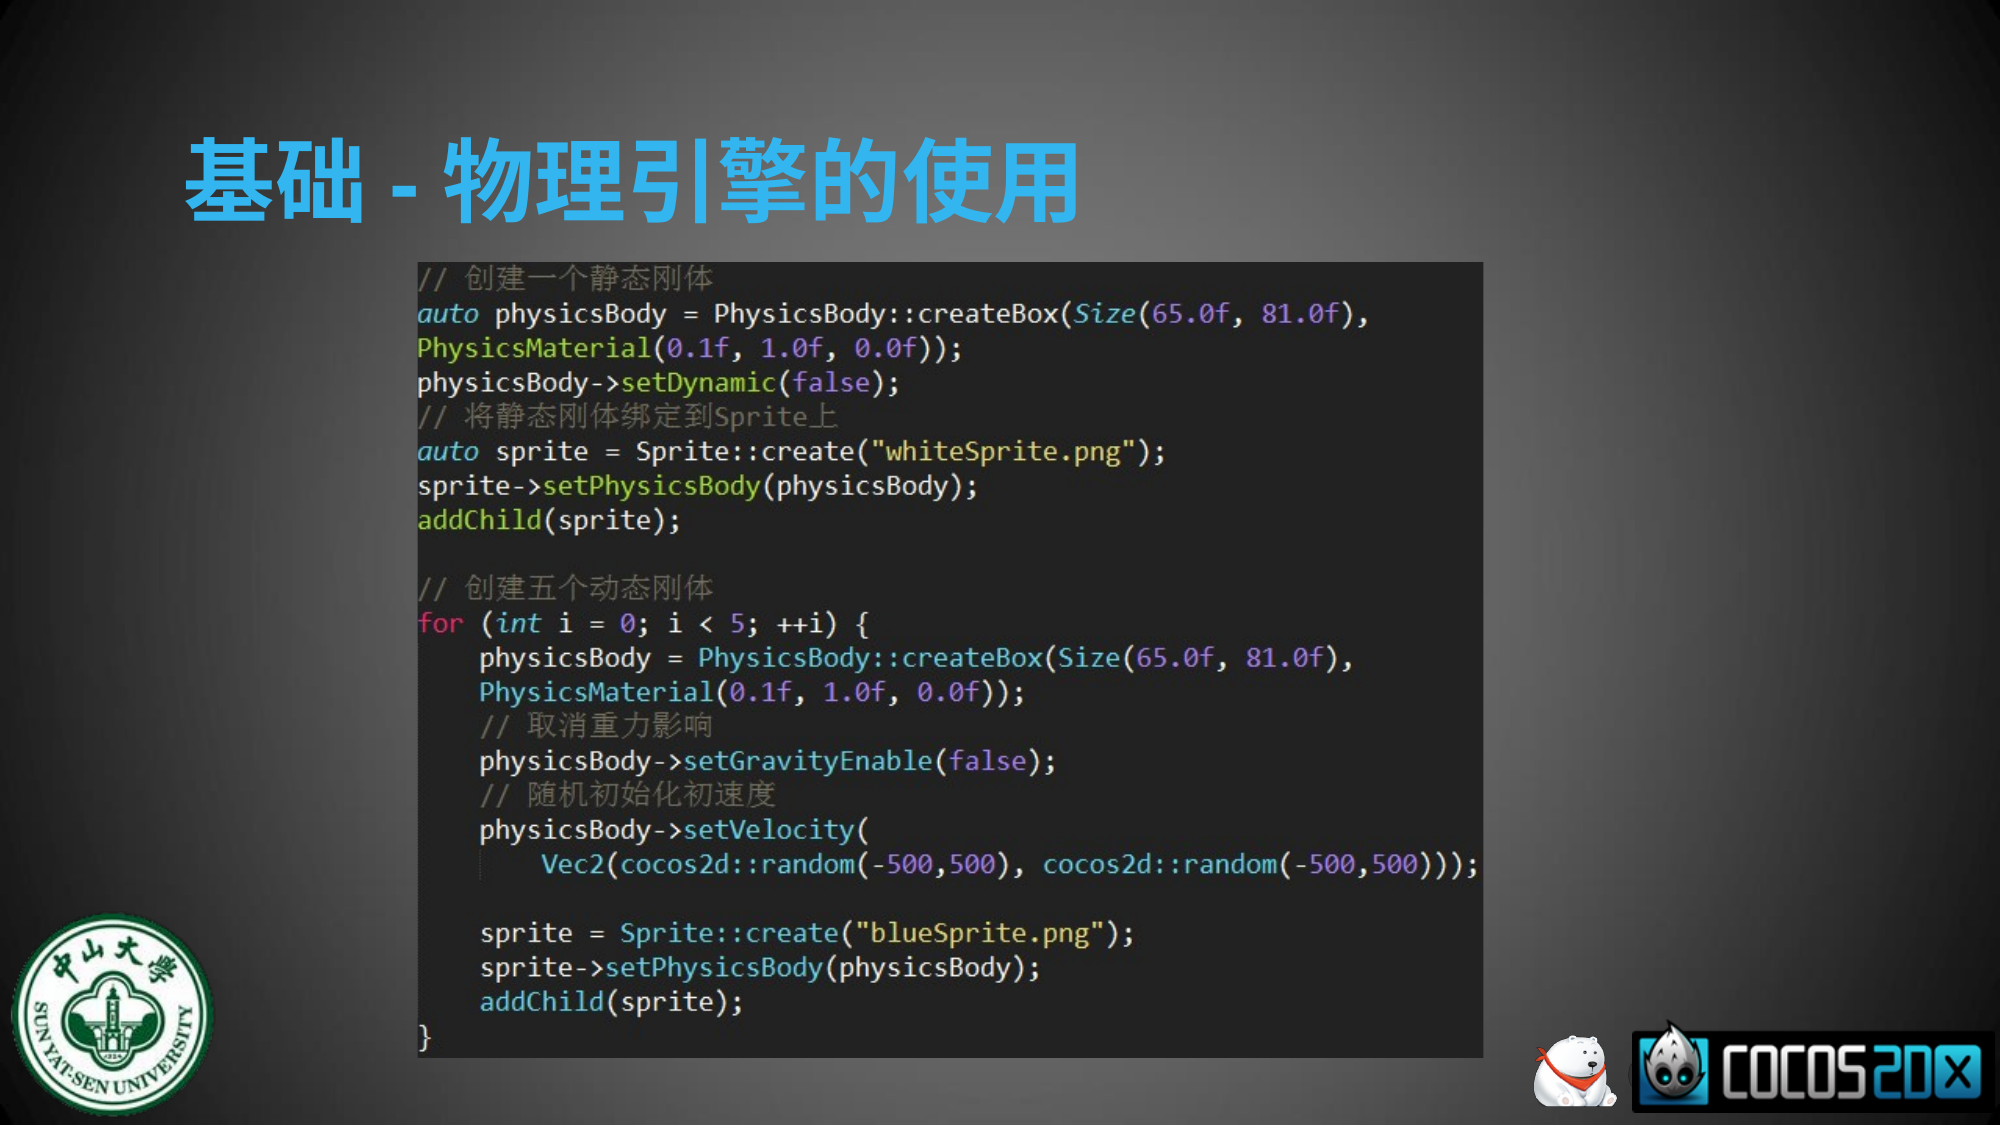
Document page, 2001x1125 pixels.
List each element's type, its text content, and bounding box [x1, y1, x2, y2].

text_box [417, 262, 1484, 1058]
text_box [1525, 1031, 1632, 1111]
title 基础-物理引擎的使用 [181, 124, 1819, 312]
picture [0, 0, 2000, 1125]
text_box [0, 901, 267, 1125]
text_box [1632, 1019, 1996, 1113]
